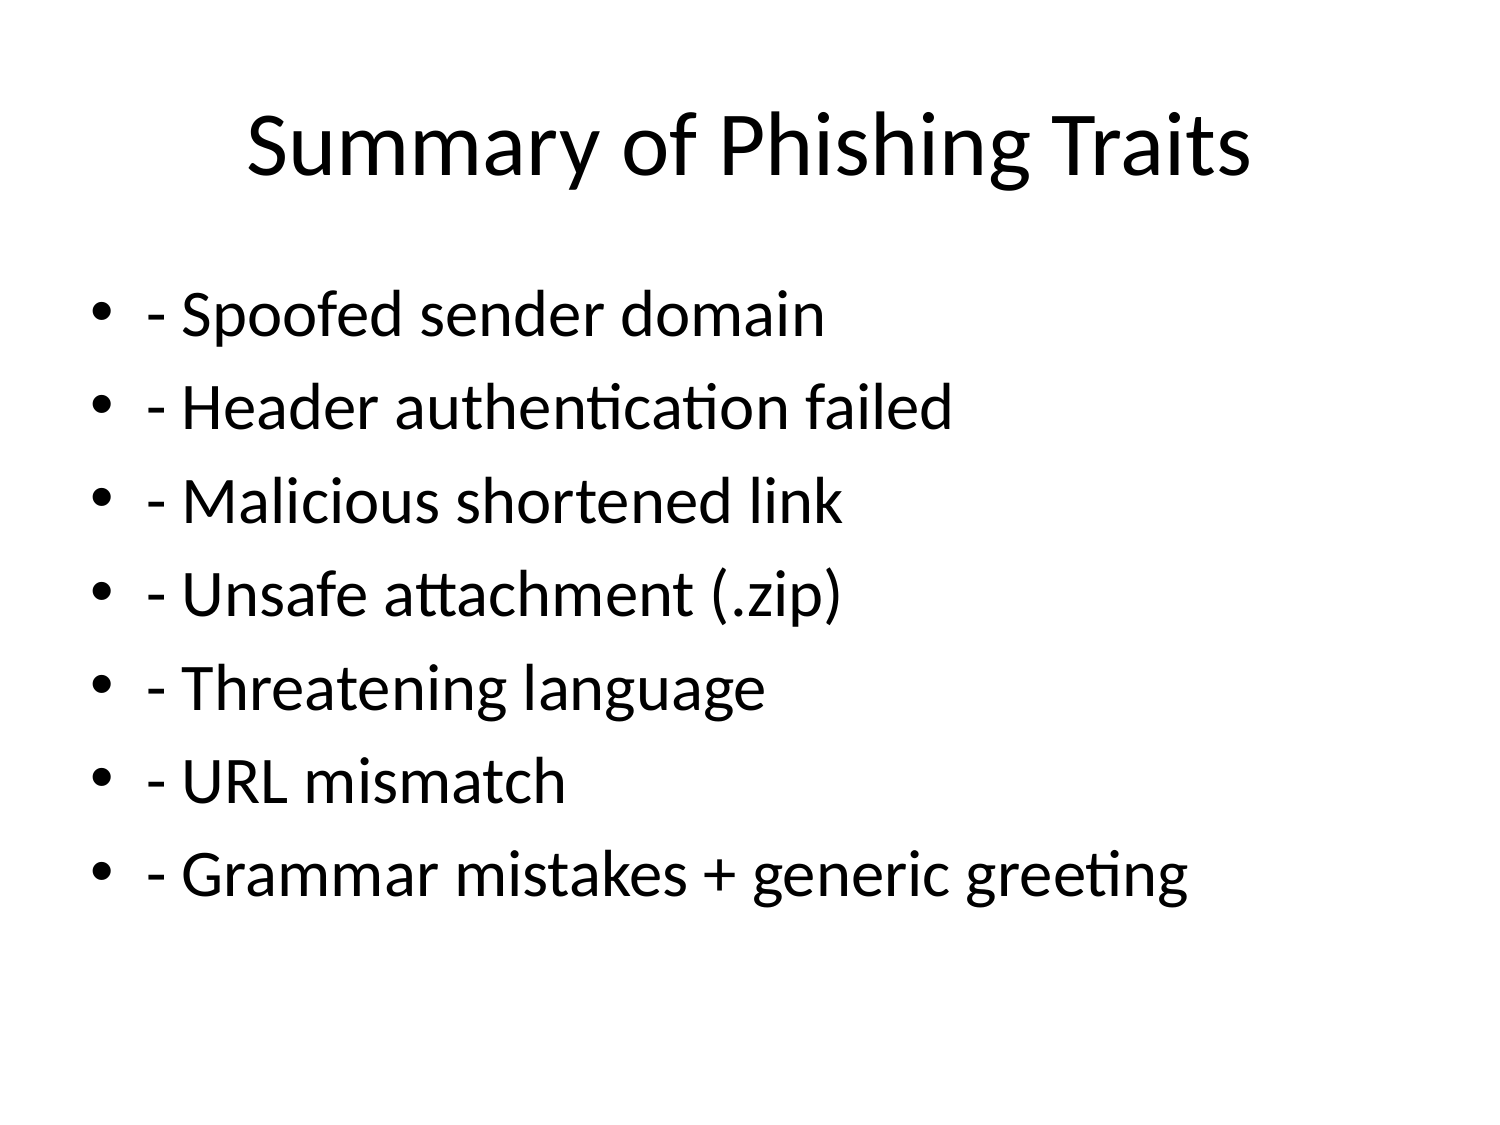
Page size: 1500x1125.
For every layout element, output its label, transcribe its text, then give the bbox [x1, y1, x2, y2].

title Summary of Phishing Traits [75, 45, 1425, 233]
list - Spoofed sender domain - Header authentication failed - Malicious shortened link - Unsafe attachment (.zip) - Threatening language - URL mismatch - Grammar mistakes + generic greeting [75, 262, 1425, 1005]
